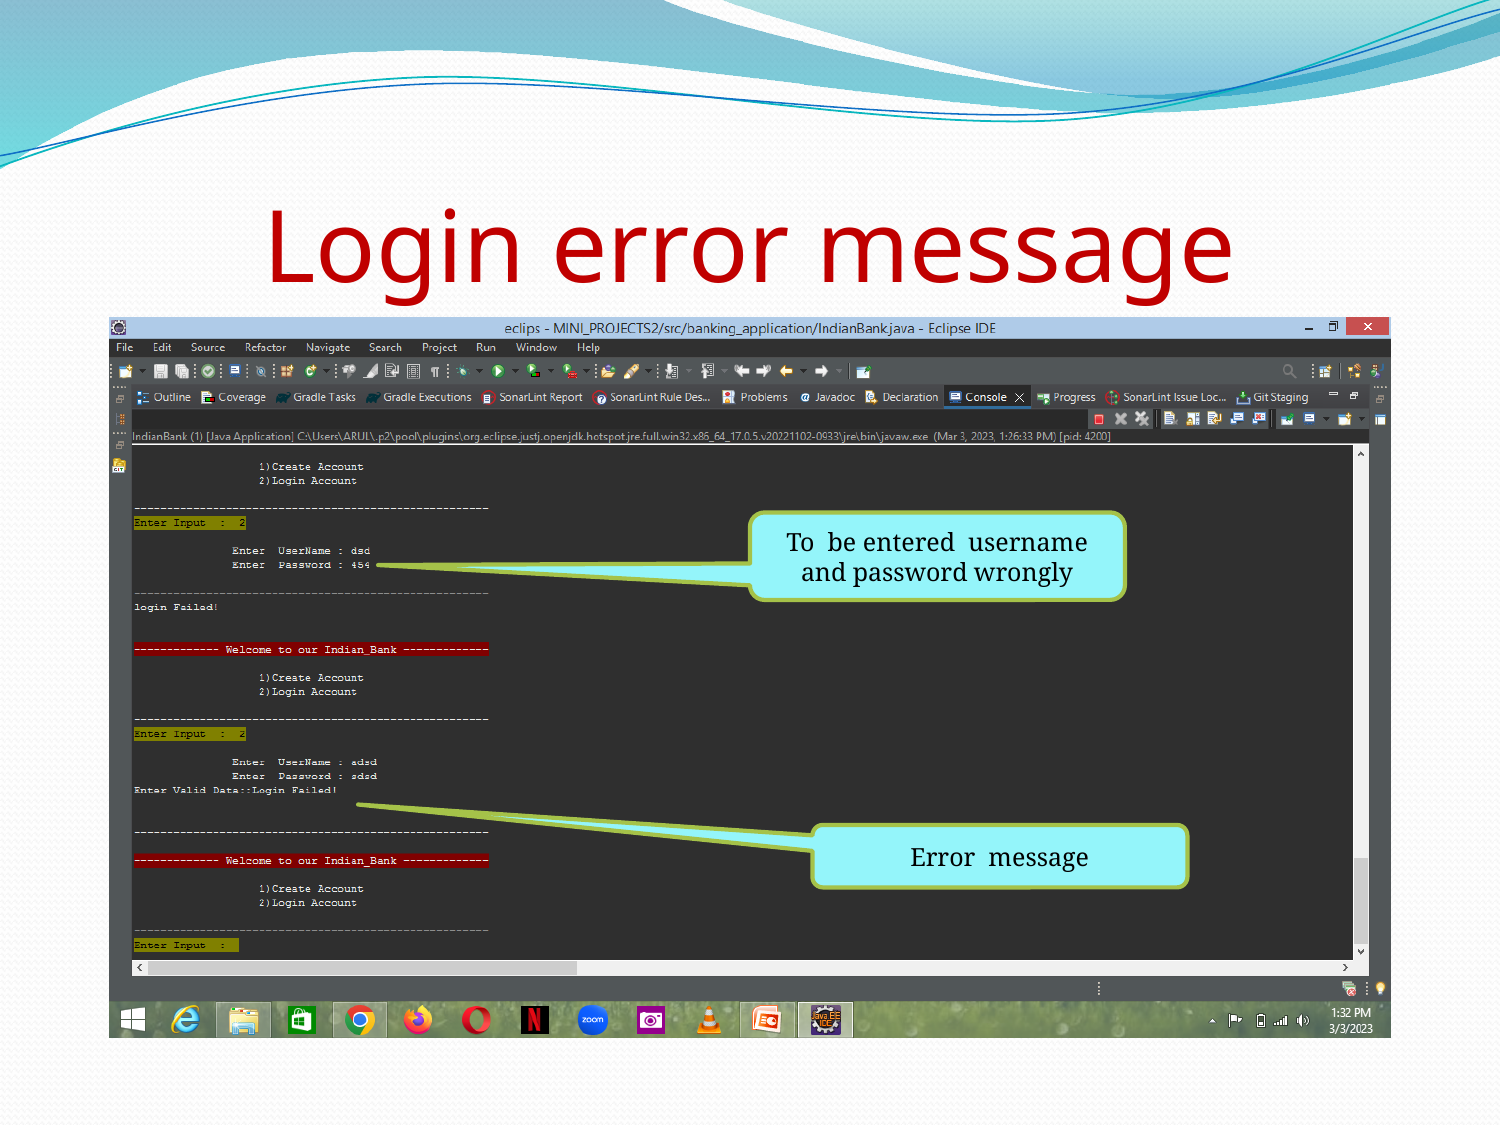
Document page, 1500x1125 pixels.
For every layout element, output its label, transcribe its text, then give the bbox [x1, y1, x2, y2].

title Login error message [75, 115, 1425, 303]
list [109, 317, 1391, 1038]
